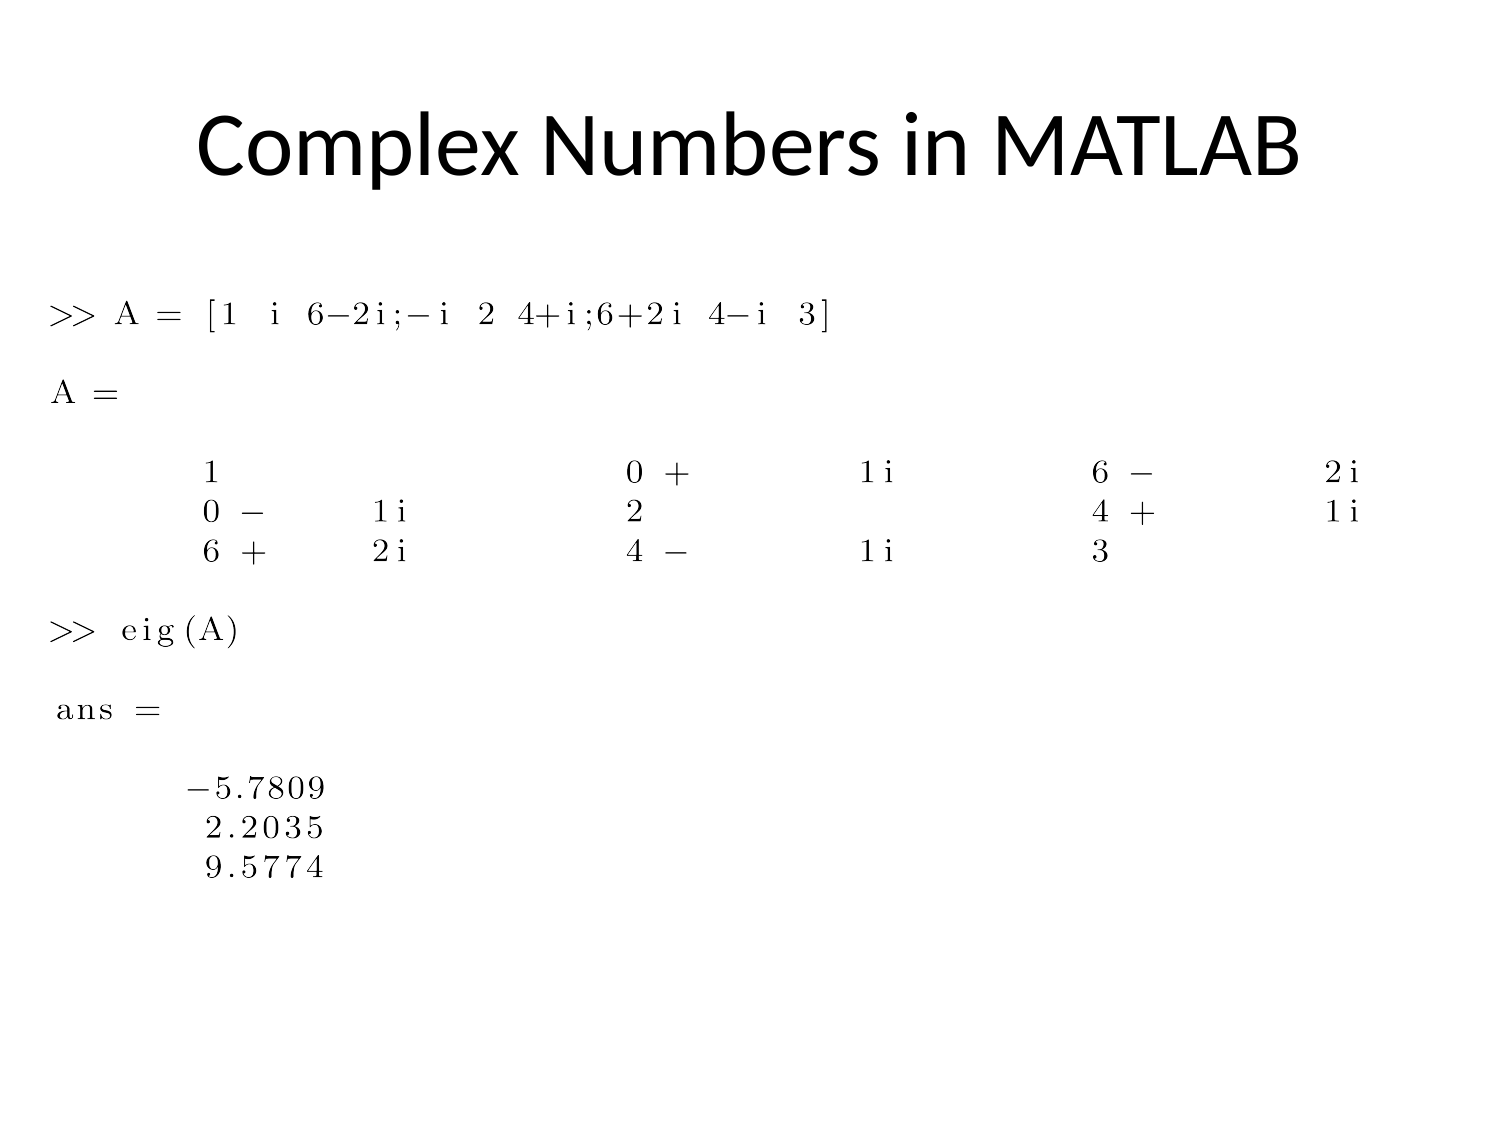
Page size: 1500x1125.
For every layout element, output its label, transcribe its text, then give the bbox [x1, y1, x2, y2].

picture [49, 299, 1359, 878]
title Complex Numbers in MATLAB [75, 45, 1425, 233]
